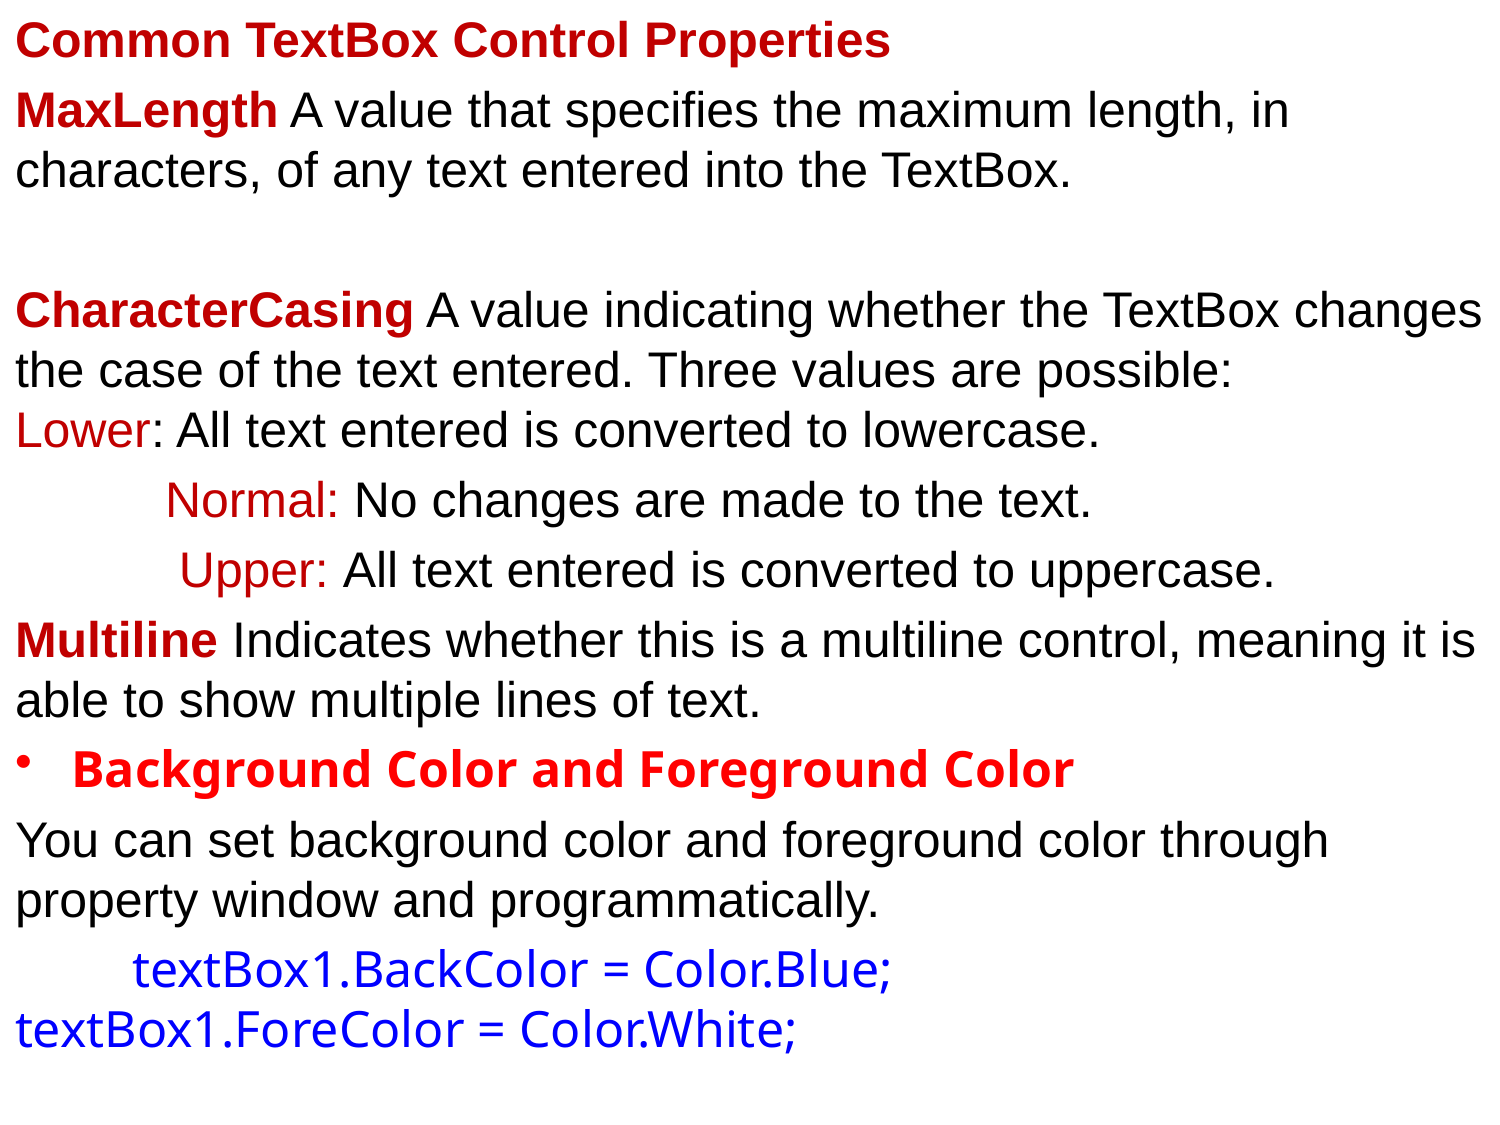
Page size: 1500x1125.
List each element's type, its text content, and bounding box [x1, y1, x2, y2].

list Common TextBox Control Properties MaxLength A value that specifies the maximum length, in characters, of any text entered into the TextBox. CharacterCasing A value indicating whether the TextBox changes the case of the text entered. Three values are possible: Lower: All text entered is converted to lowercase. Normal: No changes are made to the text. Upper: All text entered is converted to uppercase. Multiline Indicates whether this is a multiline control, meaning it is able to show multiple lines of text. Background Color and Foreground Color You can set background color and foreground color through property window and programmatically. textBox1.BackColor = Color.Blue; textBox1.ForeColor = Color.White; [0, 0, 1500, 1075]
